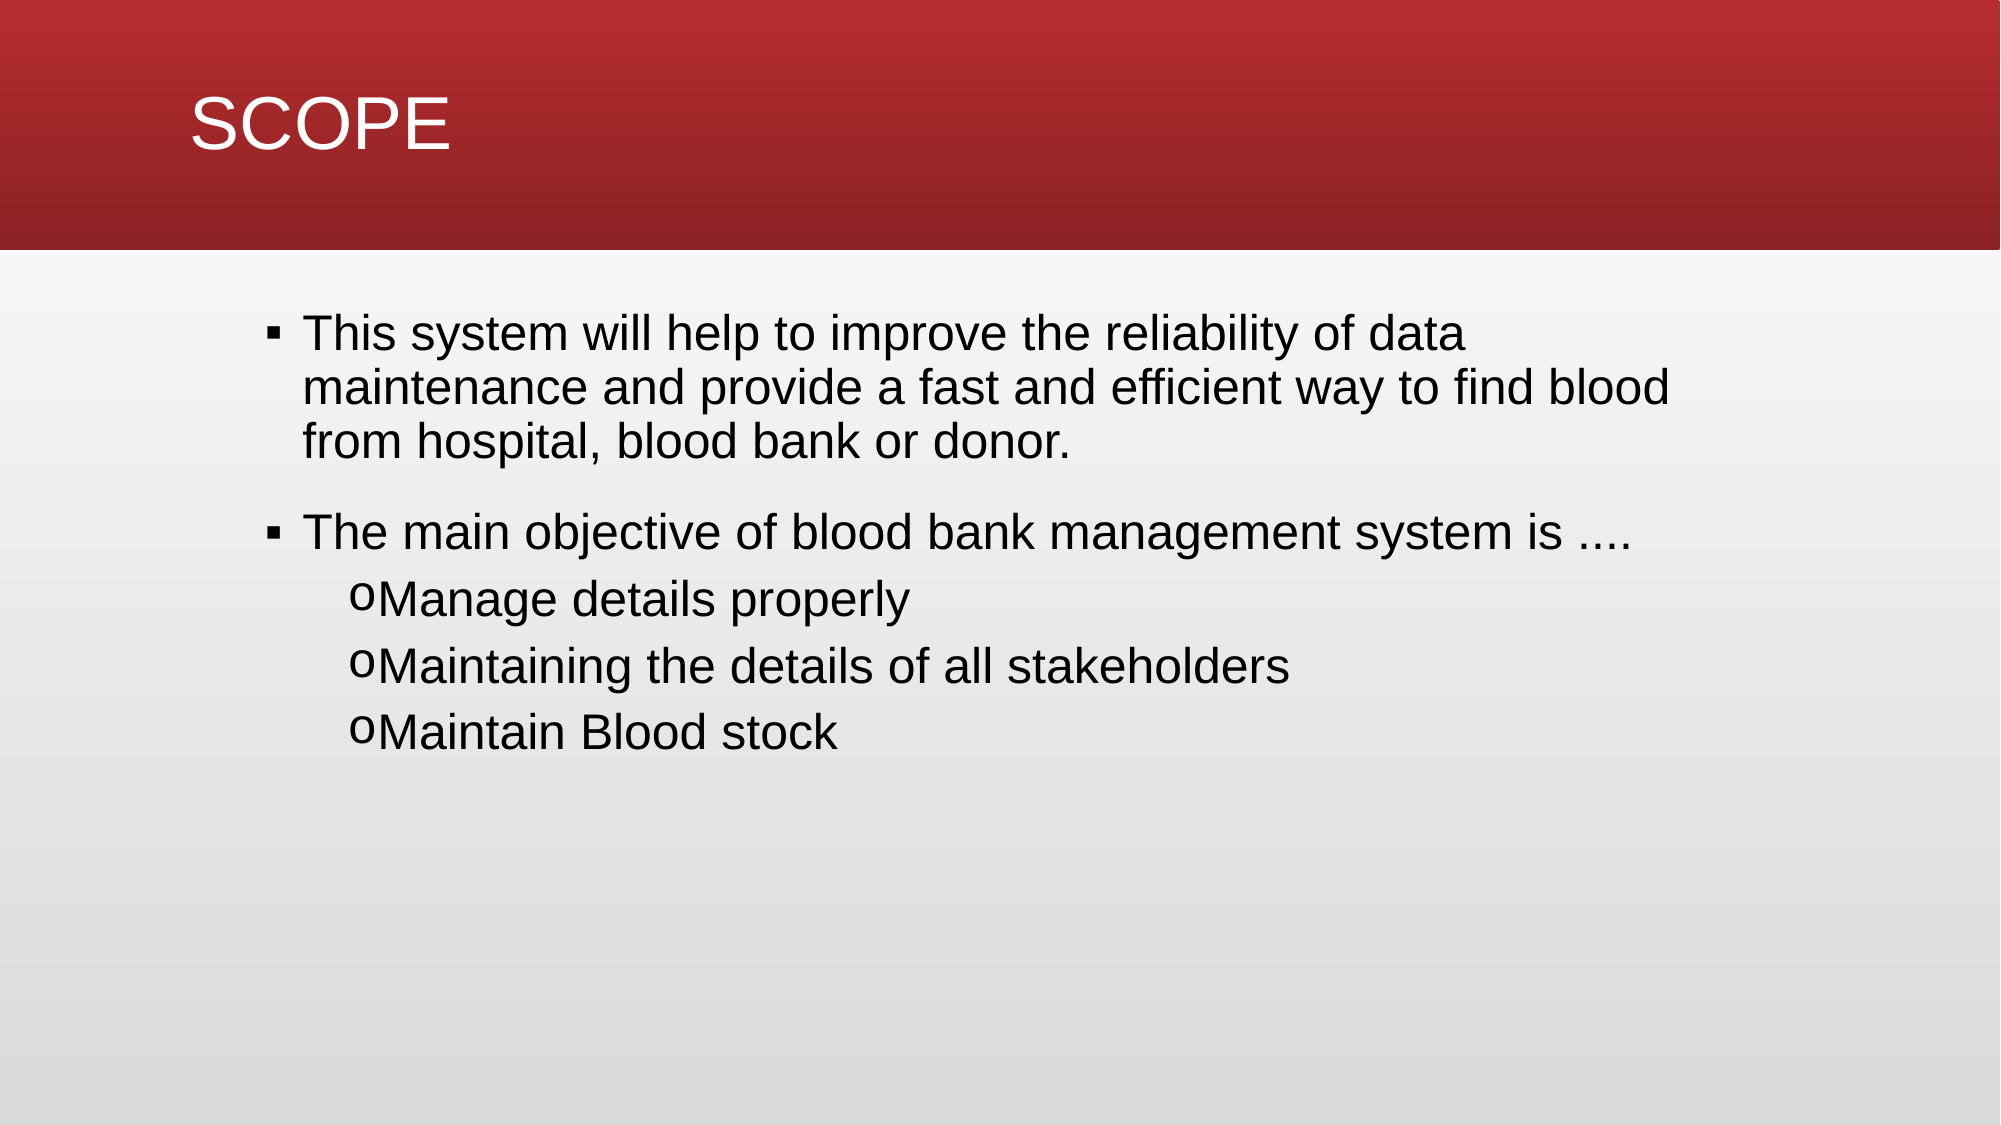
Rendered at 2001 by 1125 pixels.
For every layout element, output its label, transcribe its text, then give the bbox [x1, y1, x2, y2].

list This system will help to improve the reliability of data maintenance and provide a fast and efficient way to find blood from hospital, blood bank or donor. The main objective of blood bank management system is .... Manage details properly Maintaining the details of all stakeholders Maintain Blood stock [249, 299, 1750, 1050]
title SCOPE [174, 16, 1825, 234]
